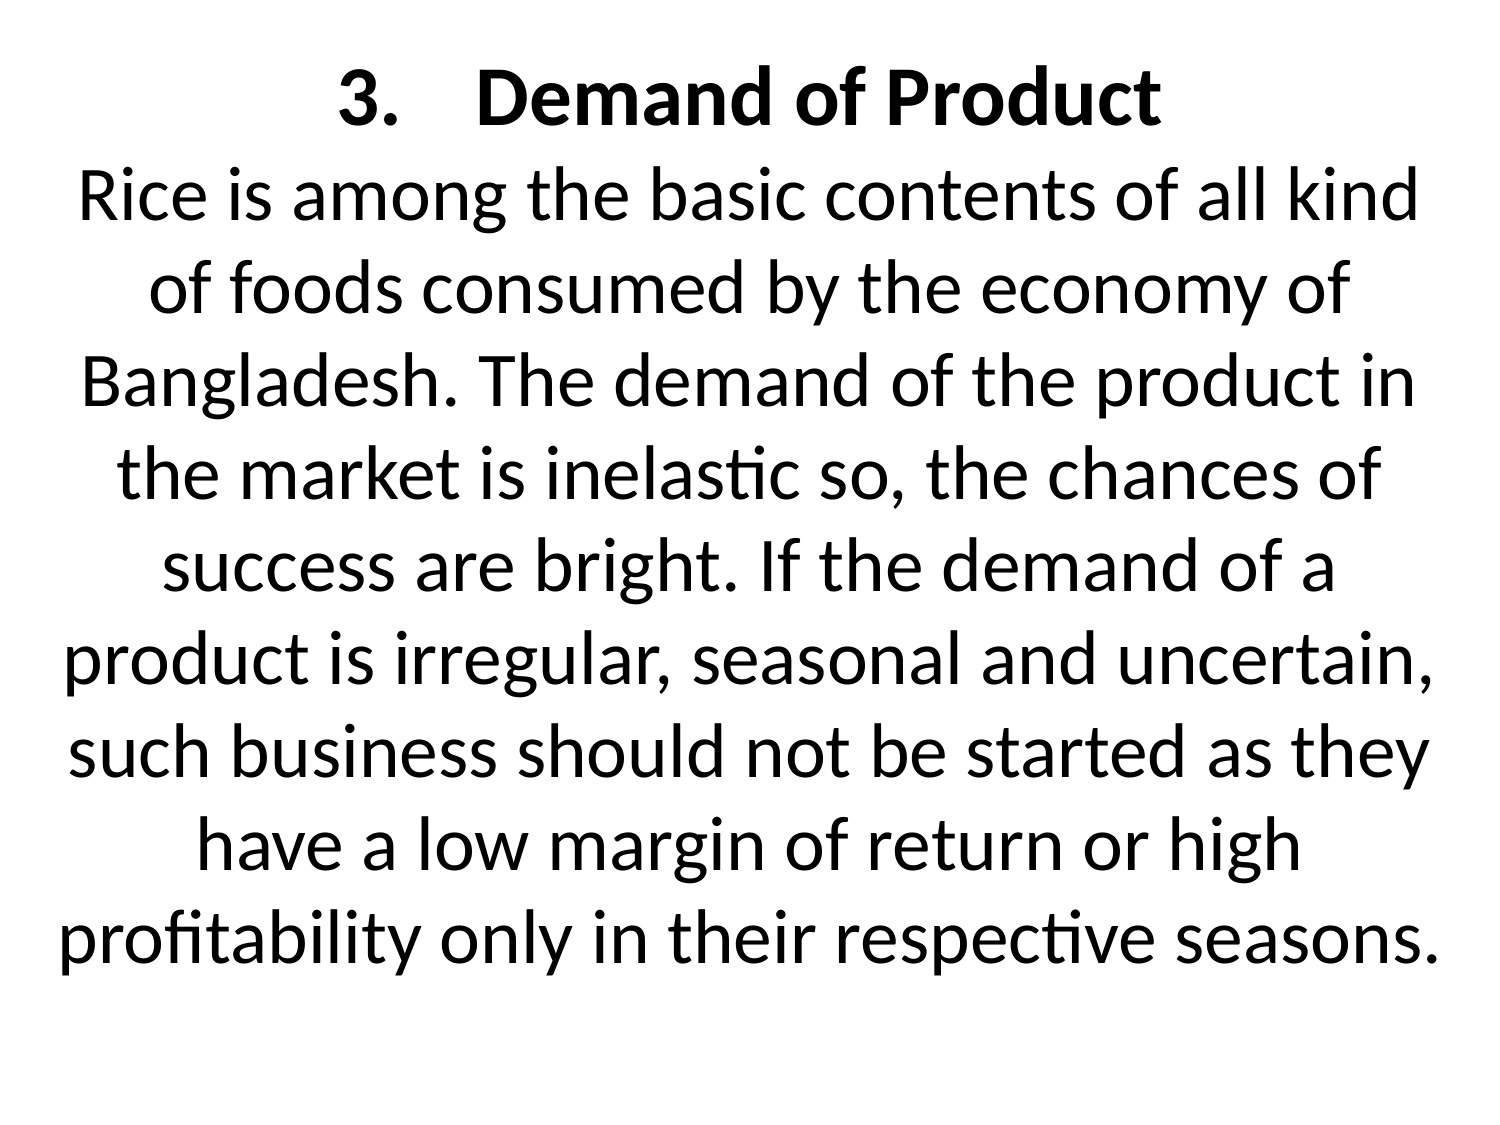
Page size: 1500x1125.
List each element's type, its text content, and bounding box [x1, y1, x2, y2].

title 3. Demand of Product Rice is among the basic contents of all kind of foods consumed by the economy of Bangladesh. The demand of the product in the market is inelastic so, the chances of success are bright. If the demand of a product is irregular, seasonal and uncertain, such business should not be started as they have a low margin of return or high profitability only in their respective seasons. [24, 24, 1475, 1088]
